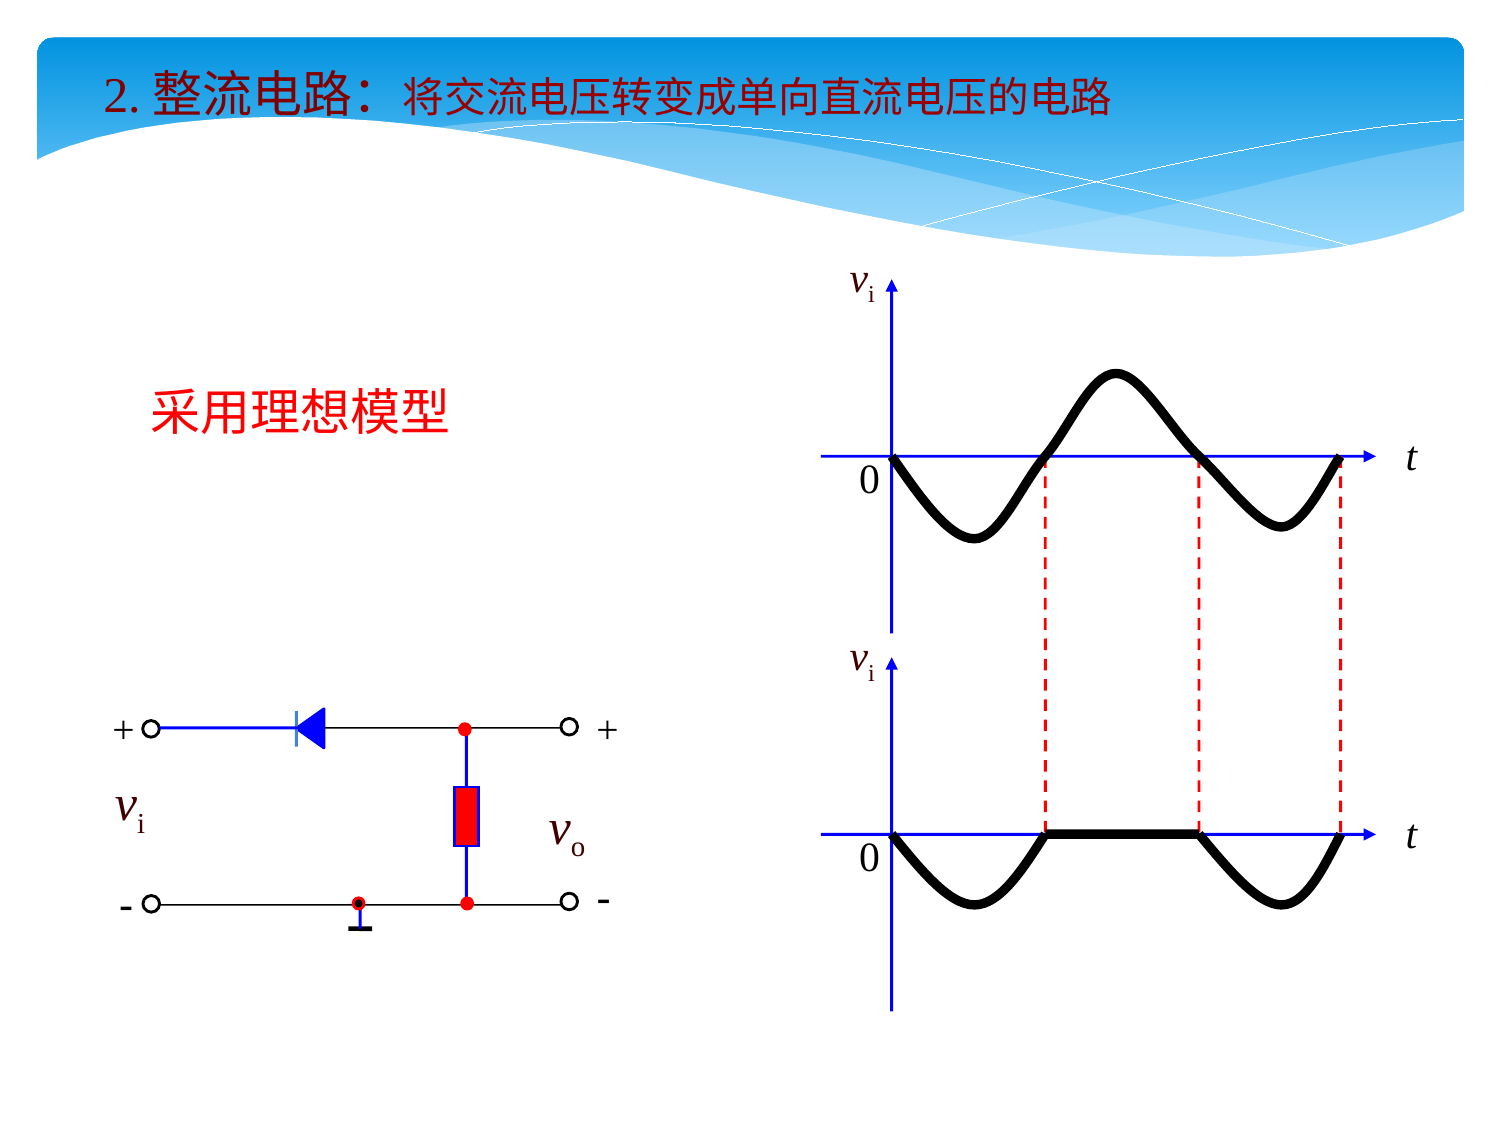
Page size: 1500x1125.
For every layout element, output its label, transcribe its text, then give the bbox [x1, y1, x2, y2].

text_box [1341, 828, 1376, 841]
text_box [1199, 834, 1341, 905]
text_box [454, 786, 479, 847]
text_box + [596, 704, 619, 752]
text_box vi [820, 621, 904, 694]
text_box [891, 834, 1045, 905]
text_box [142, 720, 160, 738]
text_box [297, 708, 324, 748]
text_box [1341, 450, 1376, 463]
text_box [891, 373, 1341, 539]
text_box vo [525, 786, 609, 870]
text_box 2.整流电路：将交流电压转变成单向直流电压的电路 [88, 54, 1436, 130]
text_box - [596, 870, 609, 923]
text_box 0 [844, 444, 880, 509]
text_box [142, 895, 160, 913]
text_box [459, 723, 471, 735]
text_box - [118, 876, 131, 930]
text_box t [1376, 420, 1447, 486]
text_box t [1376, 798, 1447, 864]
text_box [560, 893, 578, 910]
text_box [353, 897, 365, 910]
text_box 0 [844, 822, 880, 888]
text_box vi [88, 763, 172, 847]
text_box vi [820, 243, 904, 316]
text_box [560, 718, 578, 736]
text_box [461, 897, 473, 910]
text_box 采用理想模型 [135, 373, 467, 449]
text_box + [112, 704, 135, 752]
